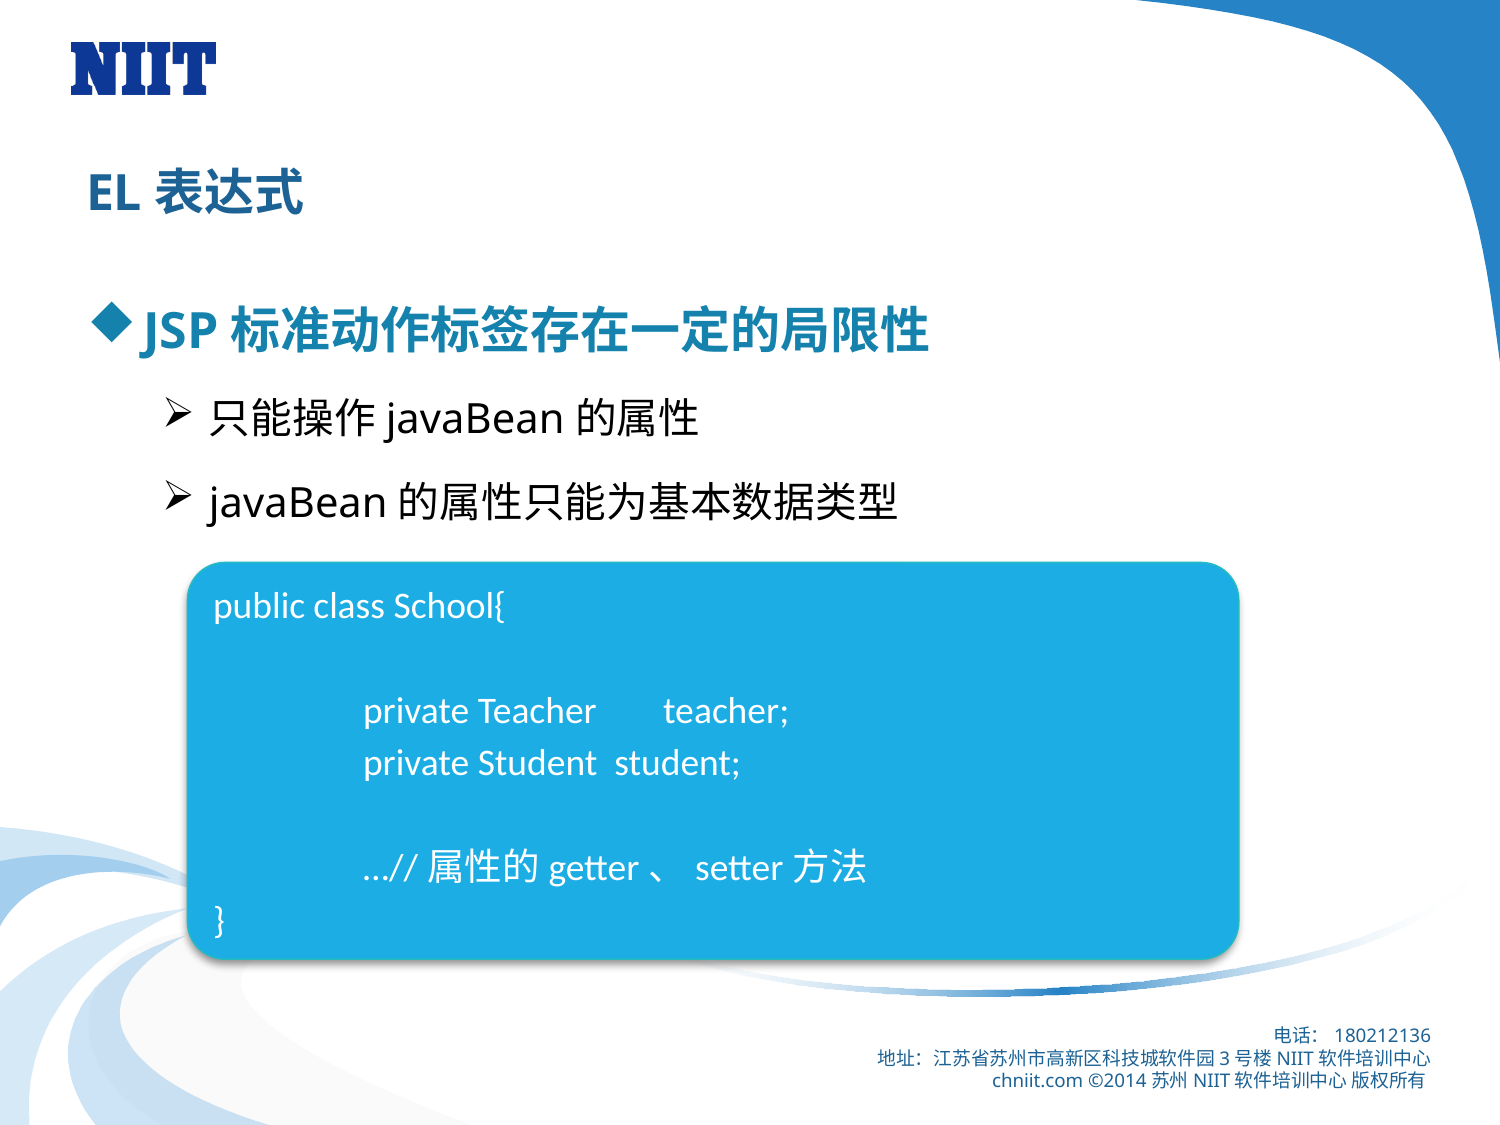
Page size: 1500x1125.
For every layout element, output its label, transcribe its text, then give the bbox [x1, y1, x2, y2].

text_box public class School{ private Teacher teacher; private Student student; …//属性的getter、setter方法 } [186, 561, 1240, 960]
title EL表达式 [71, 131, 1422, 250]
list JSP标准动作标签存在一定的局限性 只能操作javaBean的属性 javaBean的属性只能为基本数据类型 [72, 291, 1425, 983]
picture [71, 42, 216, 95]
